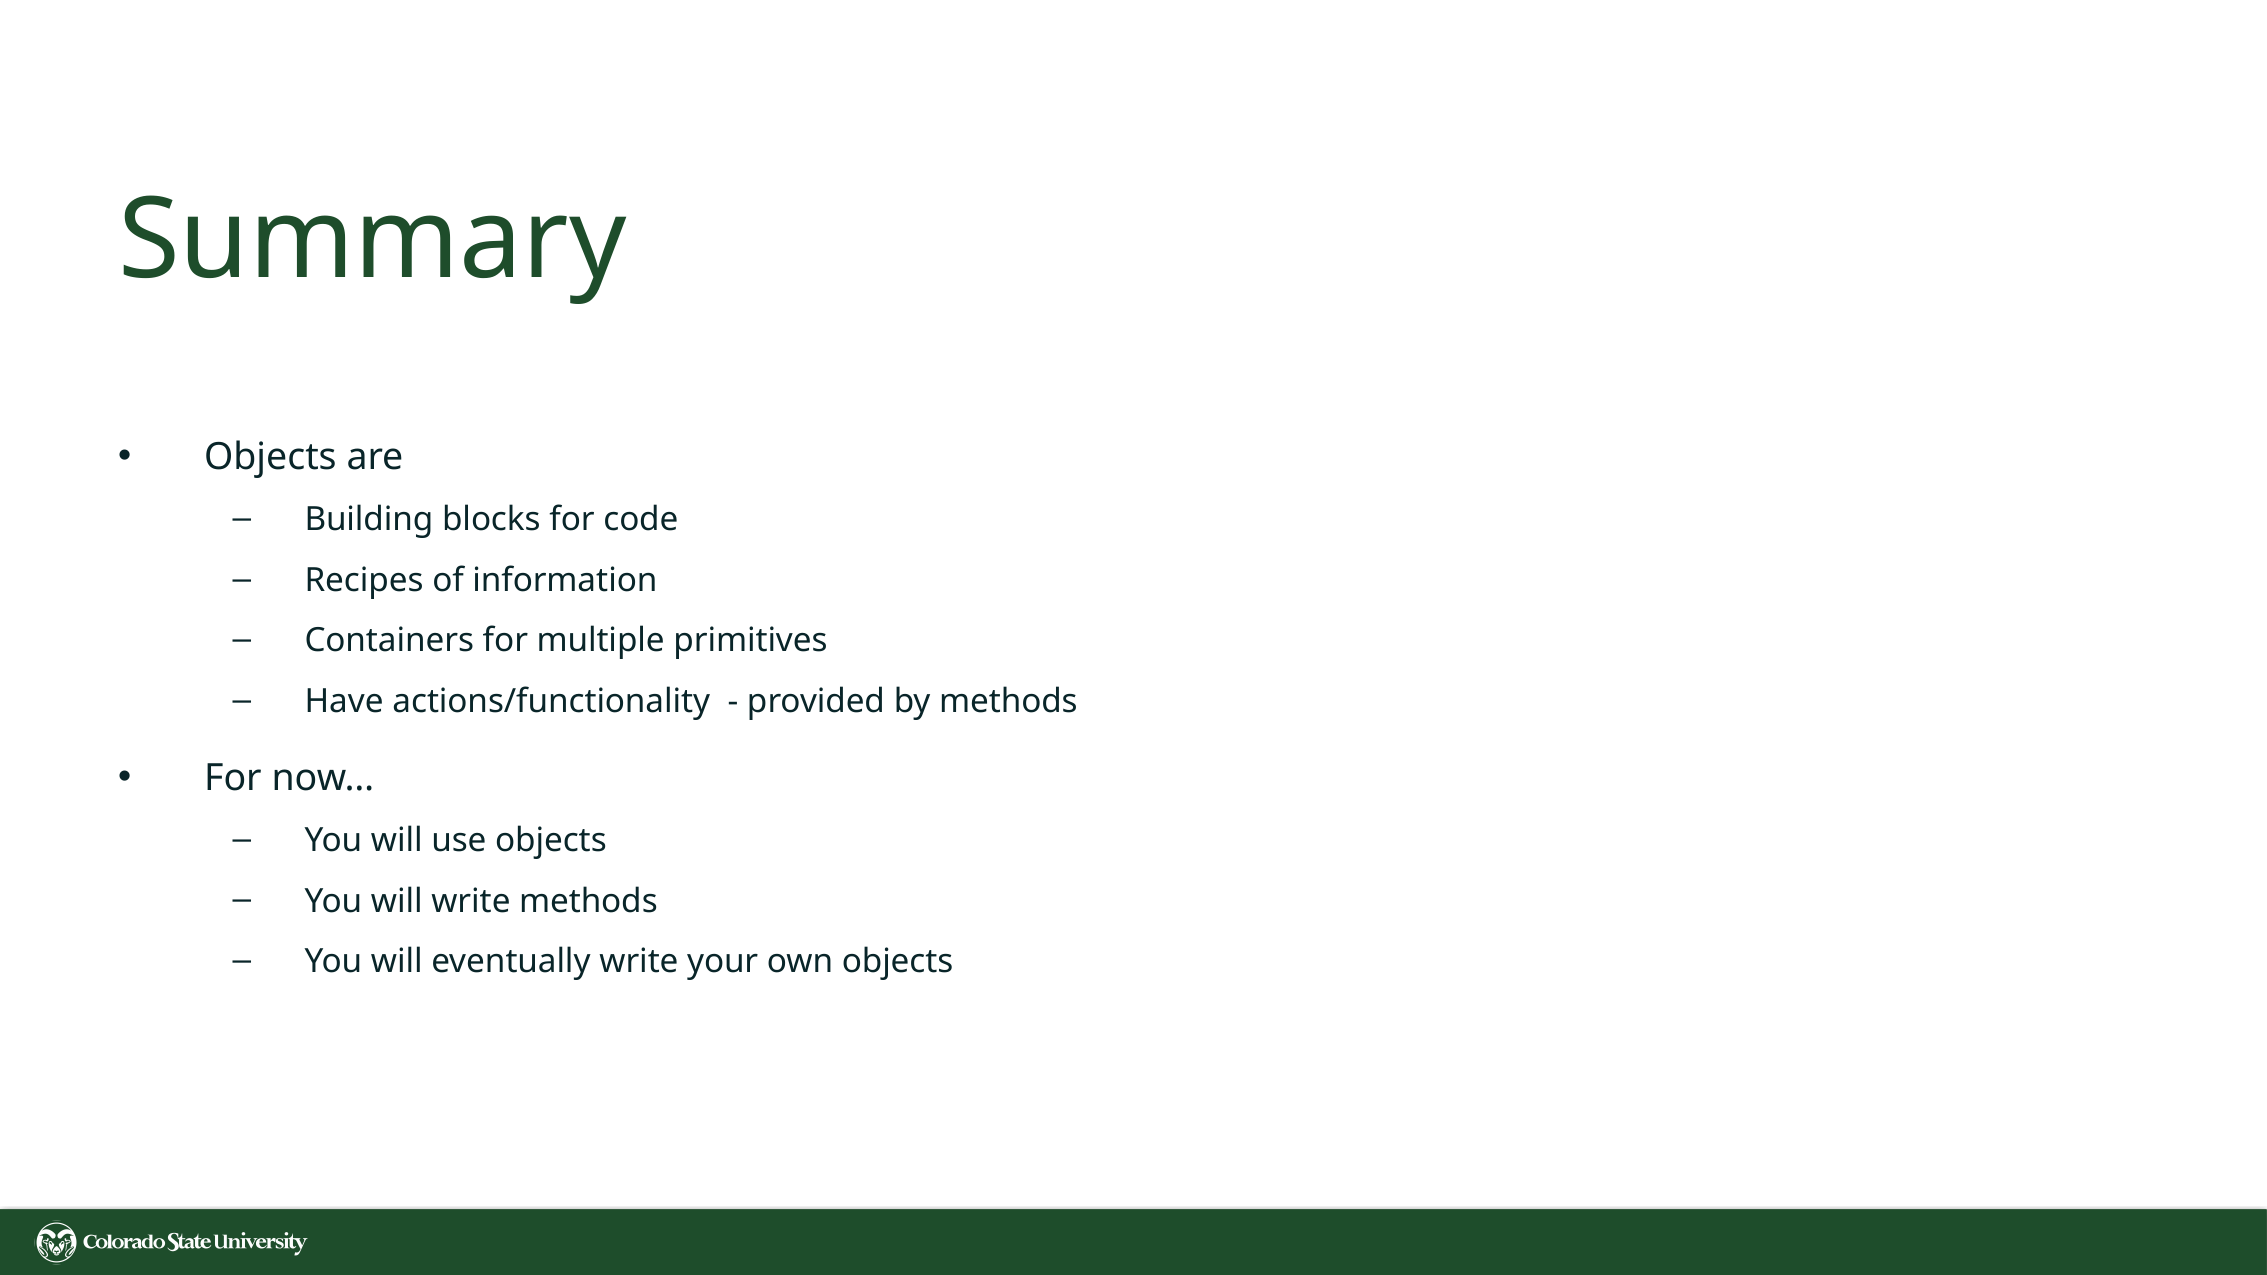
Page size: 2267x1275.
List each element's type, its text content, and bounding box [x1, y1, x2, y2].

list Objects are Building blocks for code Recipes of information Containers for multiple primitives Have actions/functionality - provided by methods For now… You will use objects You will write methods You will eventually write your own objects [103, 408, 2164, 996]
title Summary [103, 148, 2164, 316]
picture [24, 1209, 319, 1275]
